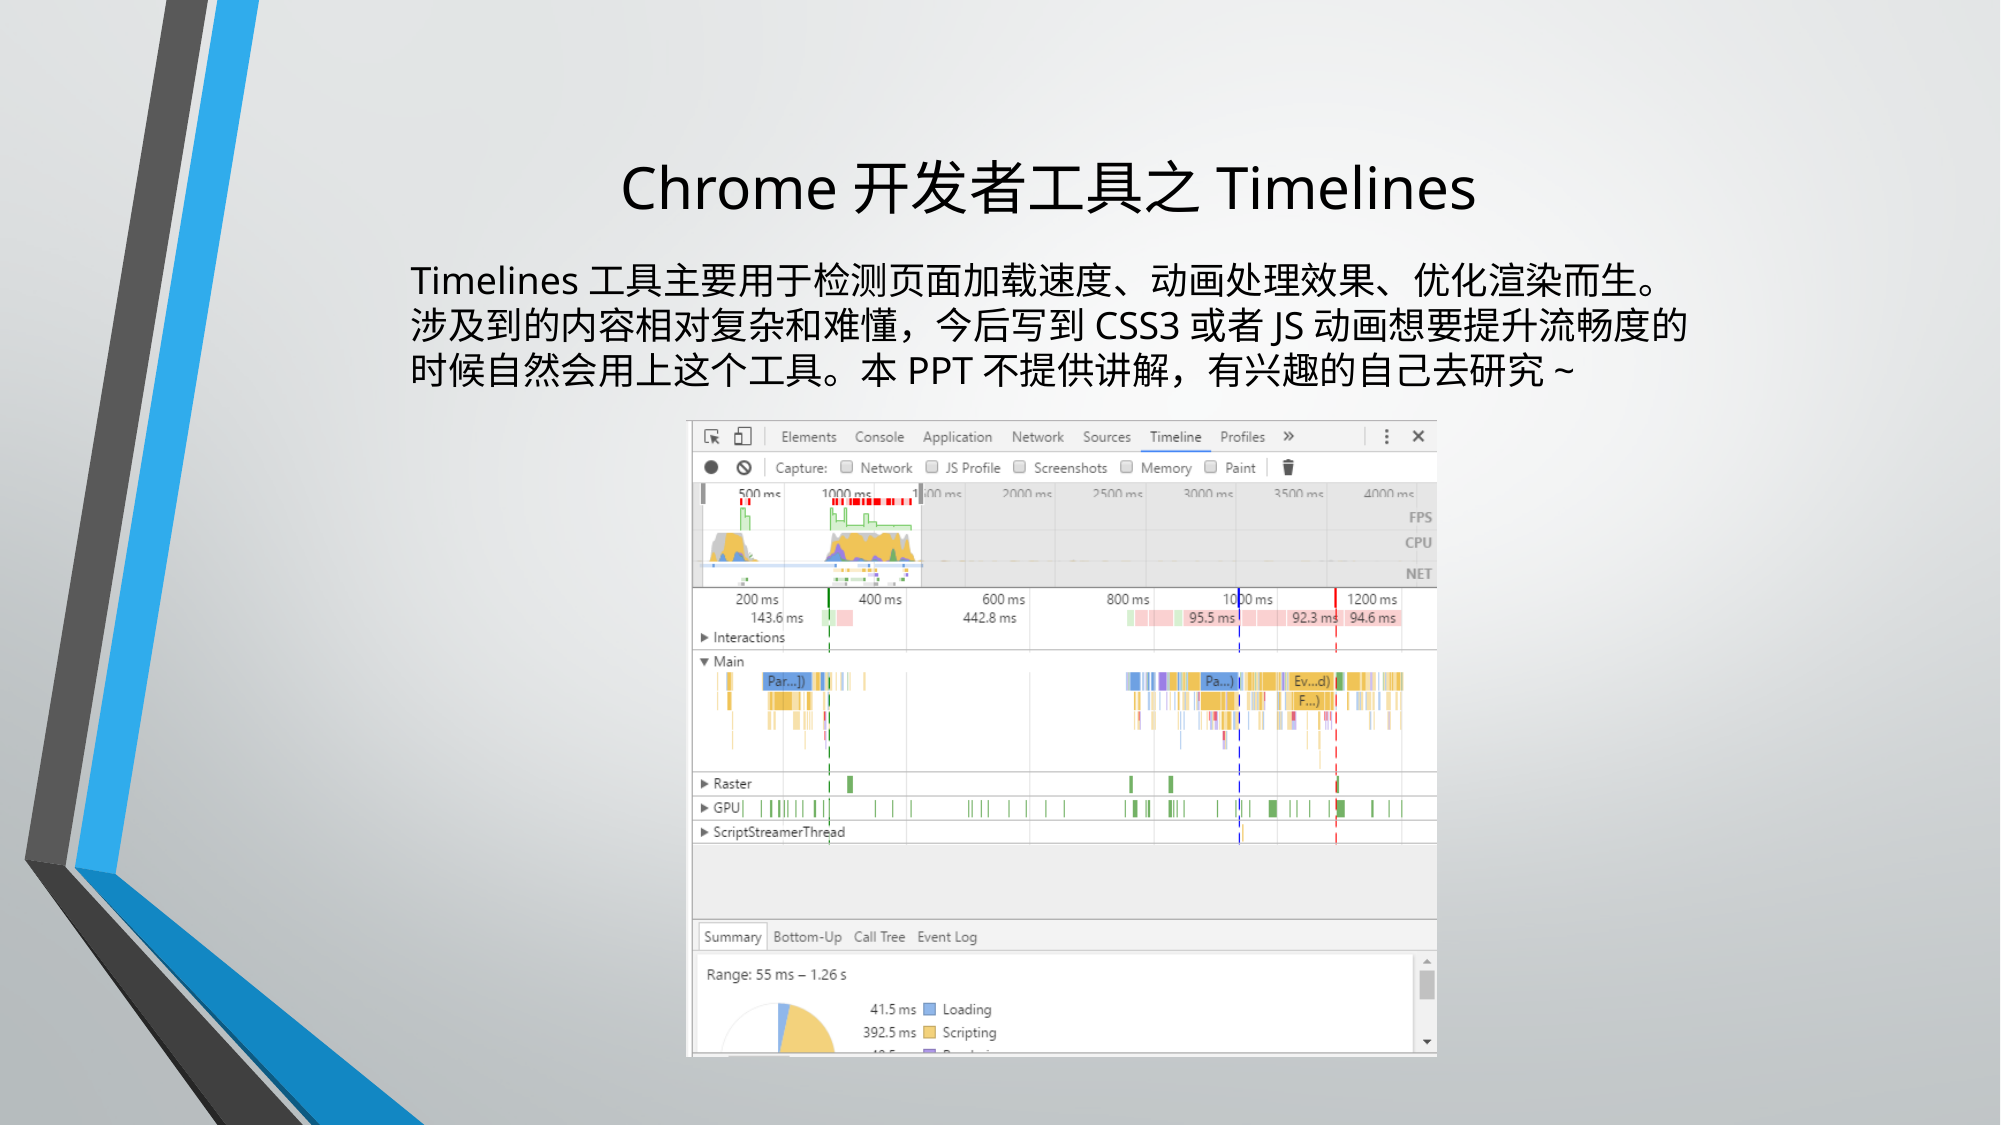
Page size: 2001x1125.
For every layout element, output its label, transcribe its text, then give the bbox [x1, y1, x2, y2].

text_box Timelines工具主要用于检测页面加载速度、动画处理效果、优化渲染而生。 涉及到的内容相对复杂和难懂，今后写到CSS3或者JS动画想要提升流畅度的时候自然会用上这个工具。本PPT不提供讲解，有兴趣的自己去研究~ [395, 249, 1727, 400]
picture [686, 420, 1437, 1057]
text_box Chrome开发者工具之Timelines [605, 143, 1493, 229]
